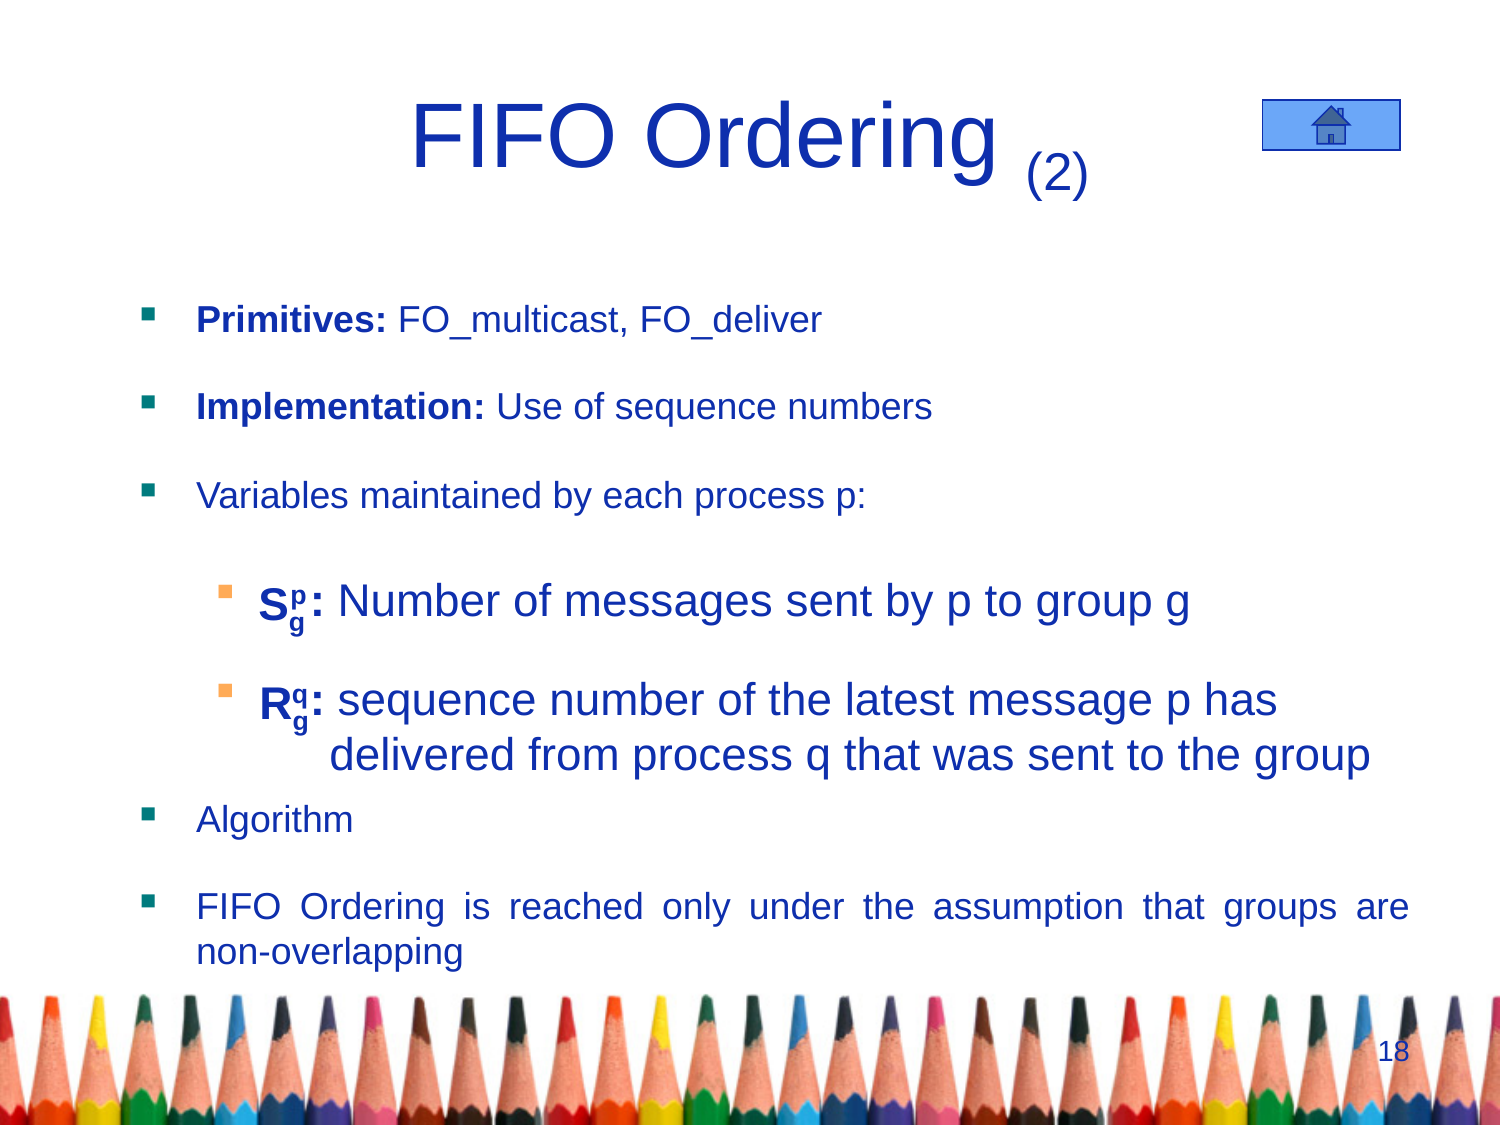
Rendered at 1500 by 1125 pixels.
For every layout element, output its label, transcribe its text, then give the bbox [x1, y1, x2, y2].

text_box Variables maintained by each process p: [125, 463, 1425, 551]
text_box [199, 562, 1401, 638]
text_box Algorithm [125, 787, 1425, 874]
text_box FIFO Ordering is reached only under the assumption that groups are non-overlapping [125, 874, 1425, 963]
title FIFO Ordering (2) [75, 45, 1425, 233]
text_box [199, 661, 1400, 788]
picture [0, 0, 1500, 1125]
text_box Primitives: FO_multicast, FO_deliver [124, 287, 1400, 375]
text_box [1262, 99, 1400, 150]
slide_number 18 [1074, 1024, 1425, 1103]
text_box Implementation: Use of sequence numbers [125, 374, 1425, 463]
